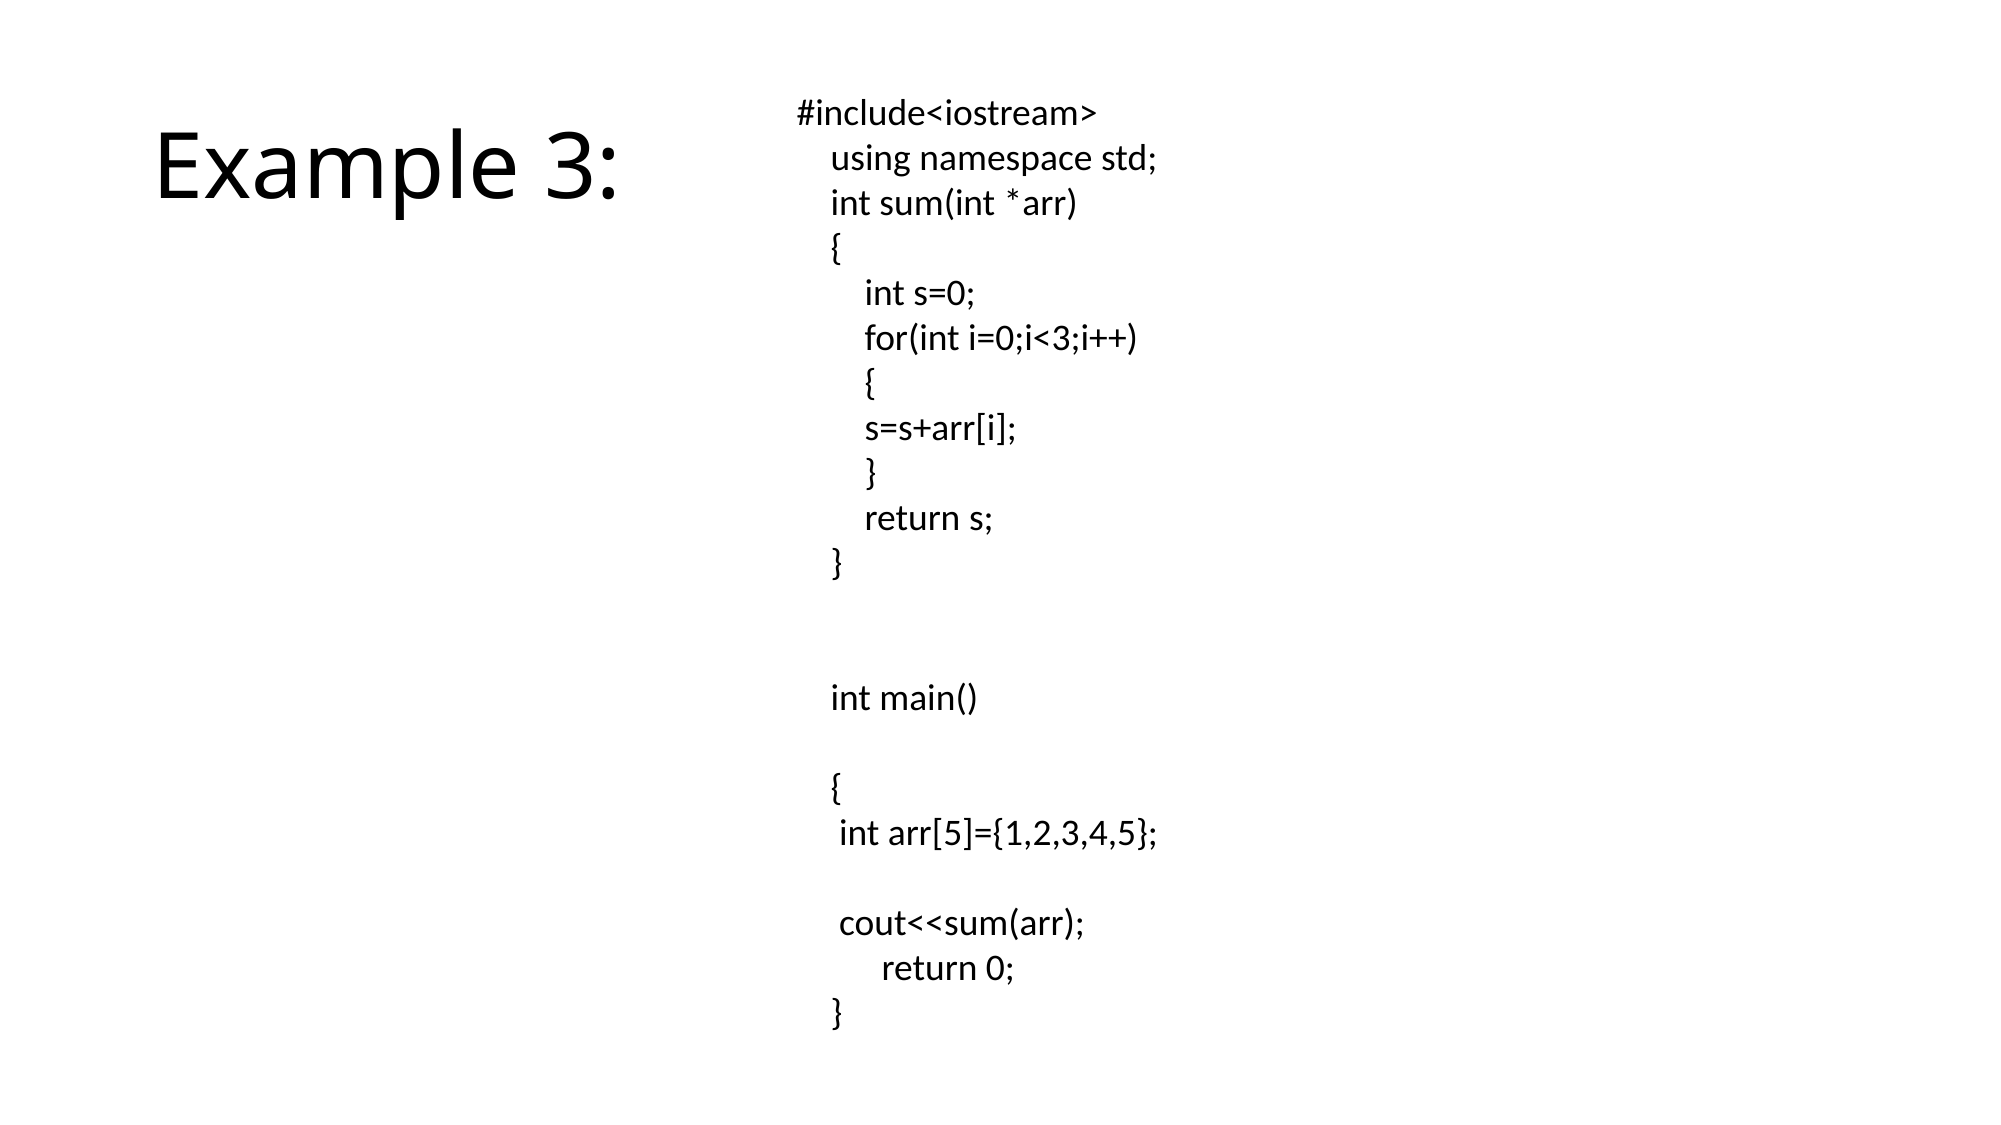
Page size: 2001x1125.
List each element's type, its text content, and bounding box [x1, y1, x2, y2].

text_box #include<iostream> using namespace std; int sum(int *arr) { int s=0; for(int i=0;i<3;i++) { s=s+arr[i]; } return s; } int main() { int arr[5]={1,2,3,4,5}; cout<<sum(arr); return 0; } [781, 80, 1782, 1041]
title Example 3: [137, 59, 1863, 278]
